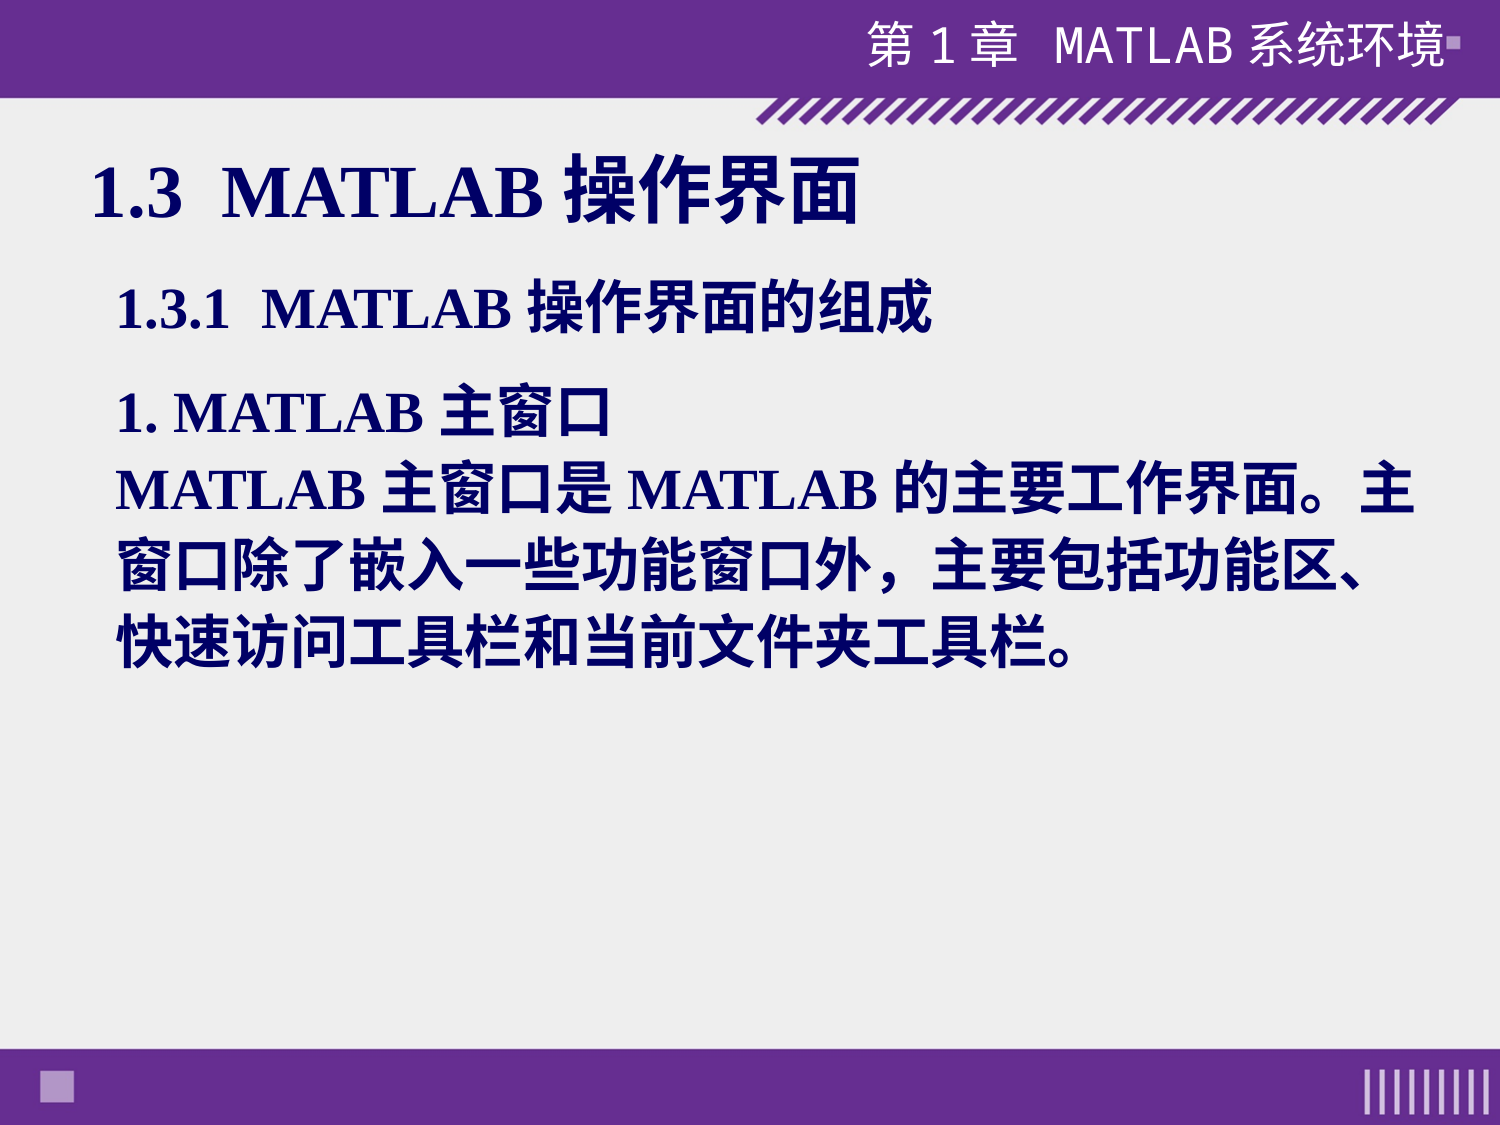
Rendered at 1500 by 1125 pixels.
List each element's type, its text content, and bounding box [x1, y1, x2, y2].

title 1.3 MATLAB操作界面 [53, 125, 1371, 257]
picture [0, 0, 1500, 1125]
list 1.3.1 MATLAB操作界面的组成 1. MATLAB主窗口 MATLAB主窗口是MATLAB的主要工作界面。主窗口除了嵌入一些功能窗口外，主要包括功能区、快速访问工具栏和当前文件夹工具栏。 [100, 255, 1447, 764]
